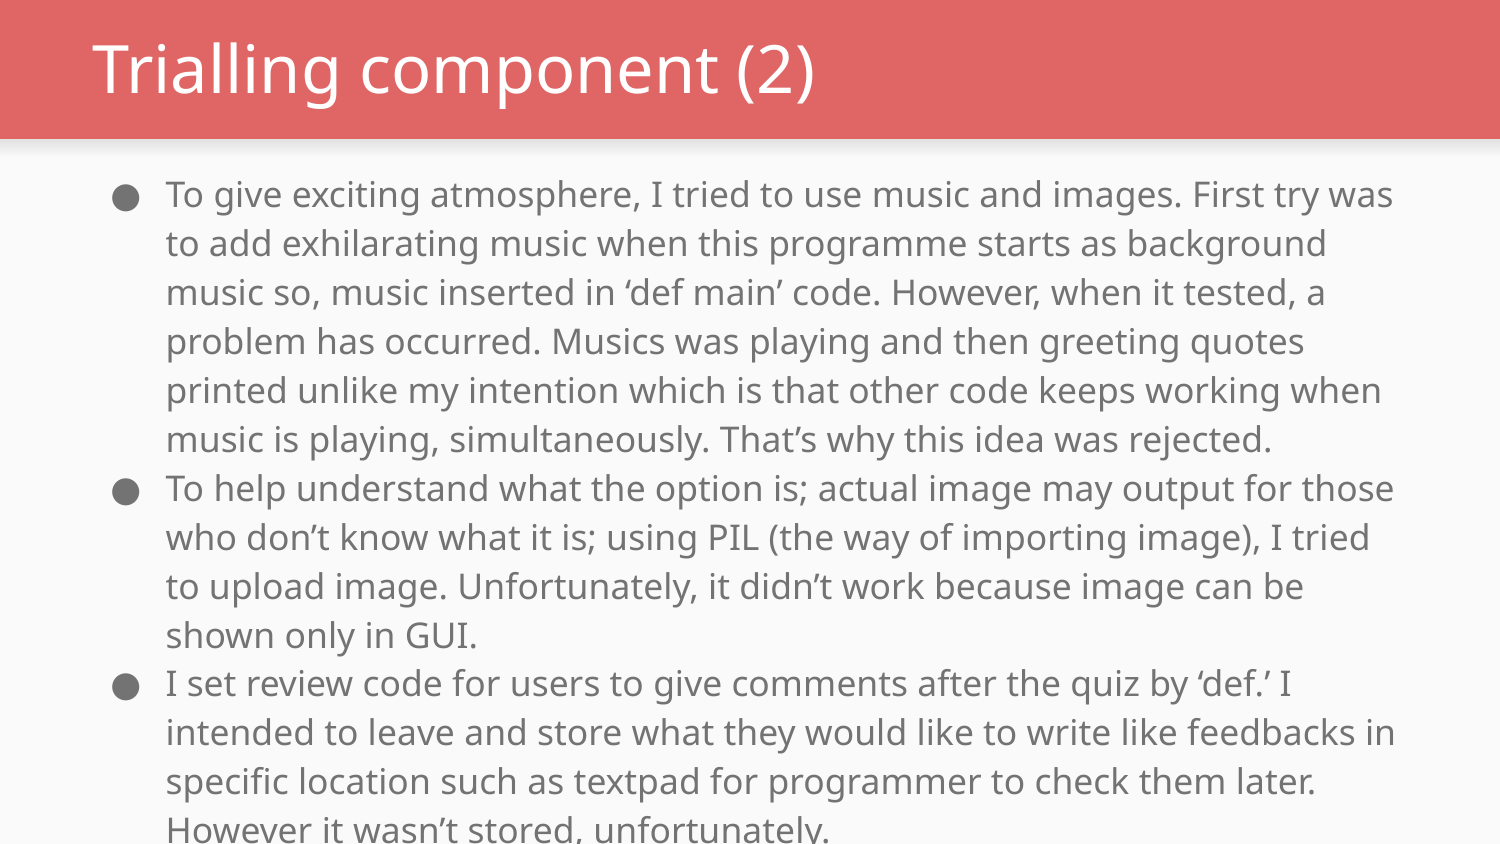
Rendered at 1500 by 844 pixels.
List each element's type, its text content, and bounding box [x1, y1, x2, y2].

title Trialling component (2) [77, 0, 1427, 123]
list To give exciting atmosphere, I tried to use music and images. First try was to add exhilarating music when this programme starts as background music so, music inserted in ‘def main’ code. However, when it tested, a problem has occurred. Musics was playing and then greeting quotes printed unlike my intention which is that other code keeps working when music is playing, simultaneously. That’s why this idea was rejected. To help understand what the option is; actual image may output for those who don’t know what it is; using PIL (the way of importing image), I tried to upload image. Unfortunately, it didn’t work because image can be shown only in GUI. I set review code for users to give comments after the quiz by ‘def.’ I intended to leave and store what they would like to write like feedbacks in specific location such as textpad for programmer to check them later. However it wasn’t stored, unfortunately. [75, 151, 1425, 819]
